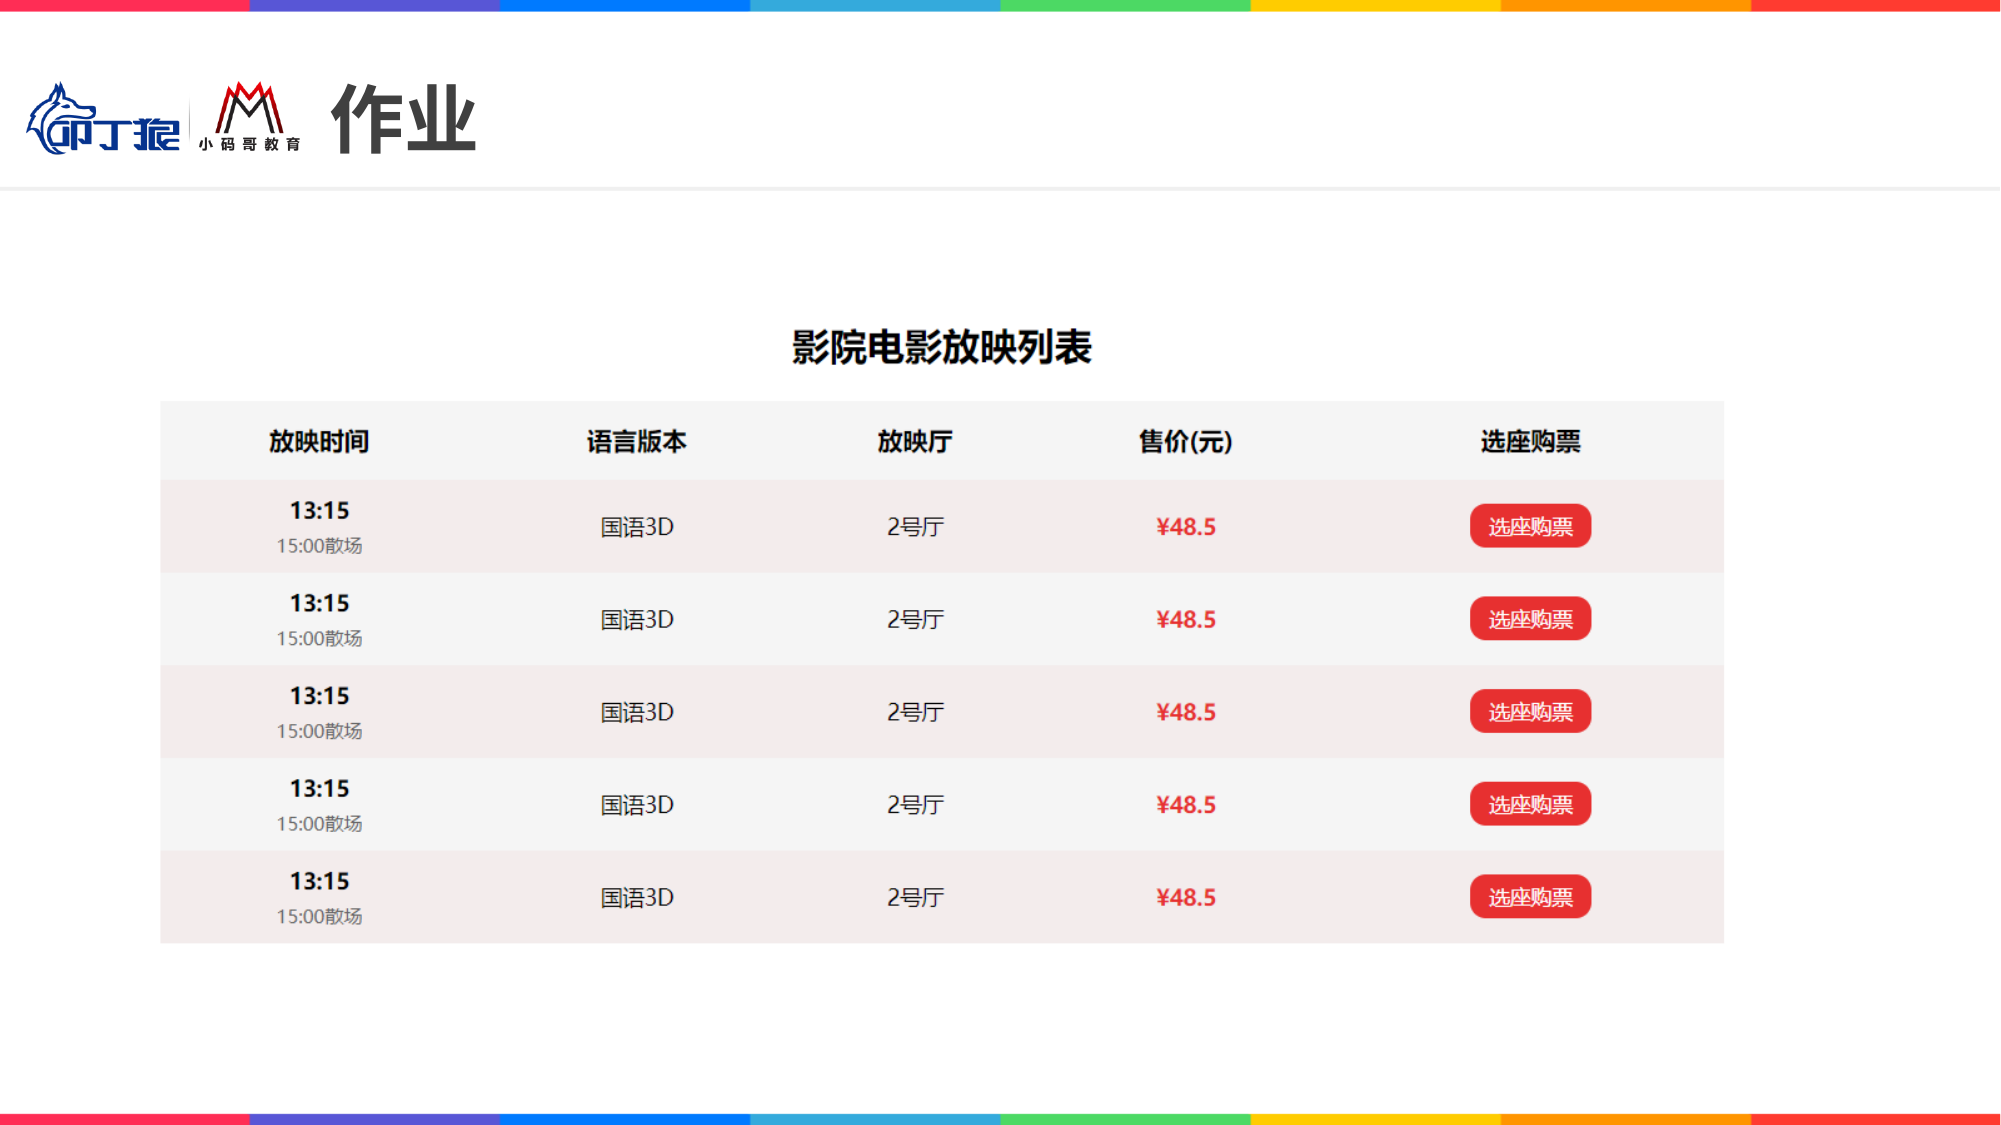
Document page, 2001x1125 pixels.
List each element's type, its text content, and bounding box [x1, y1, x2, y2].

picture [0, 0, 2001, 1125]
title 作业 [314, 64, 1968, 182]
